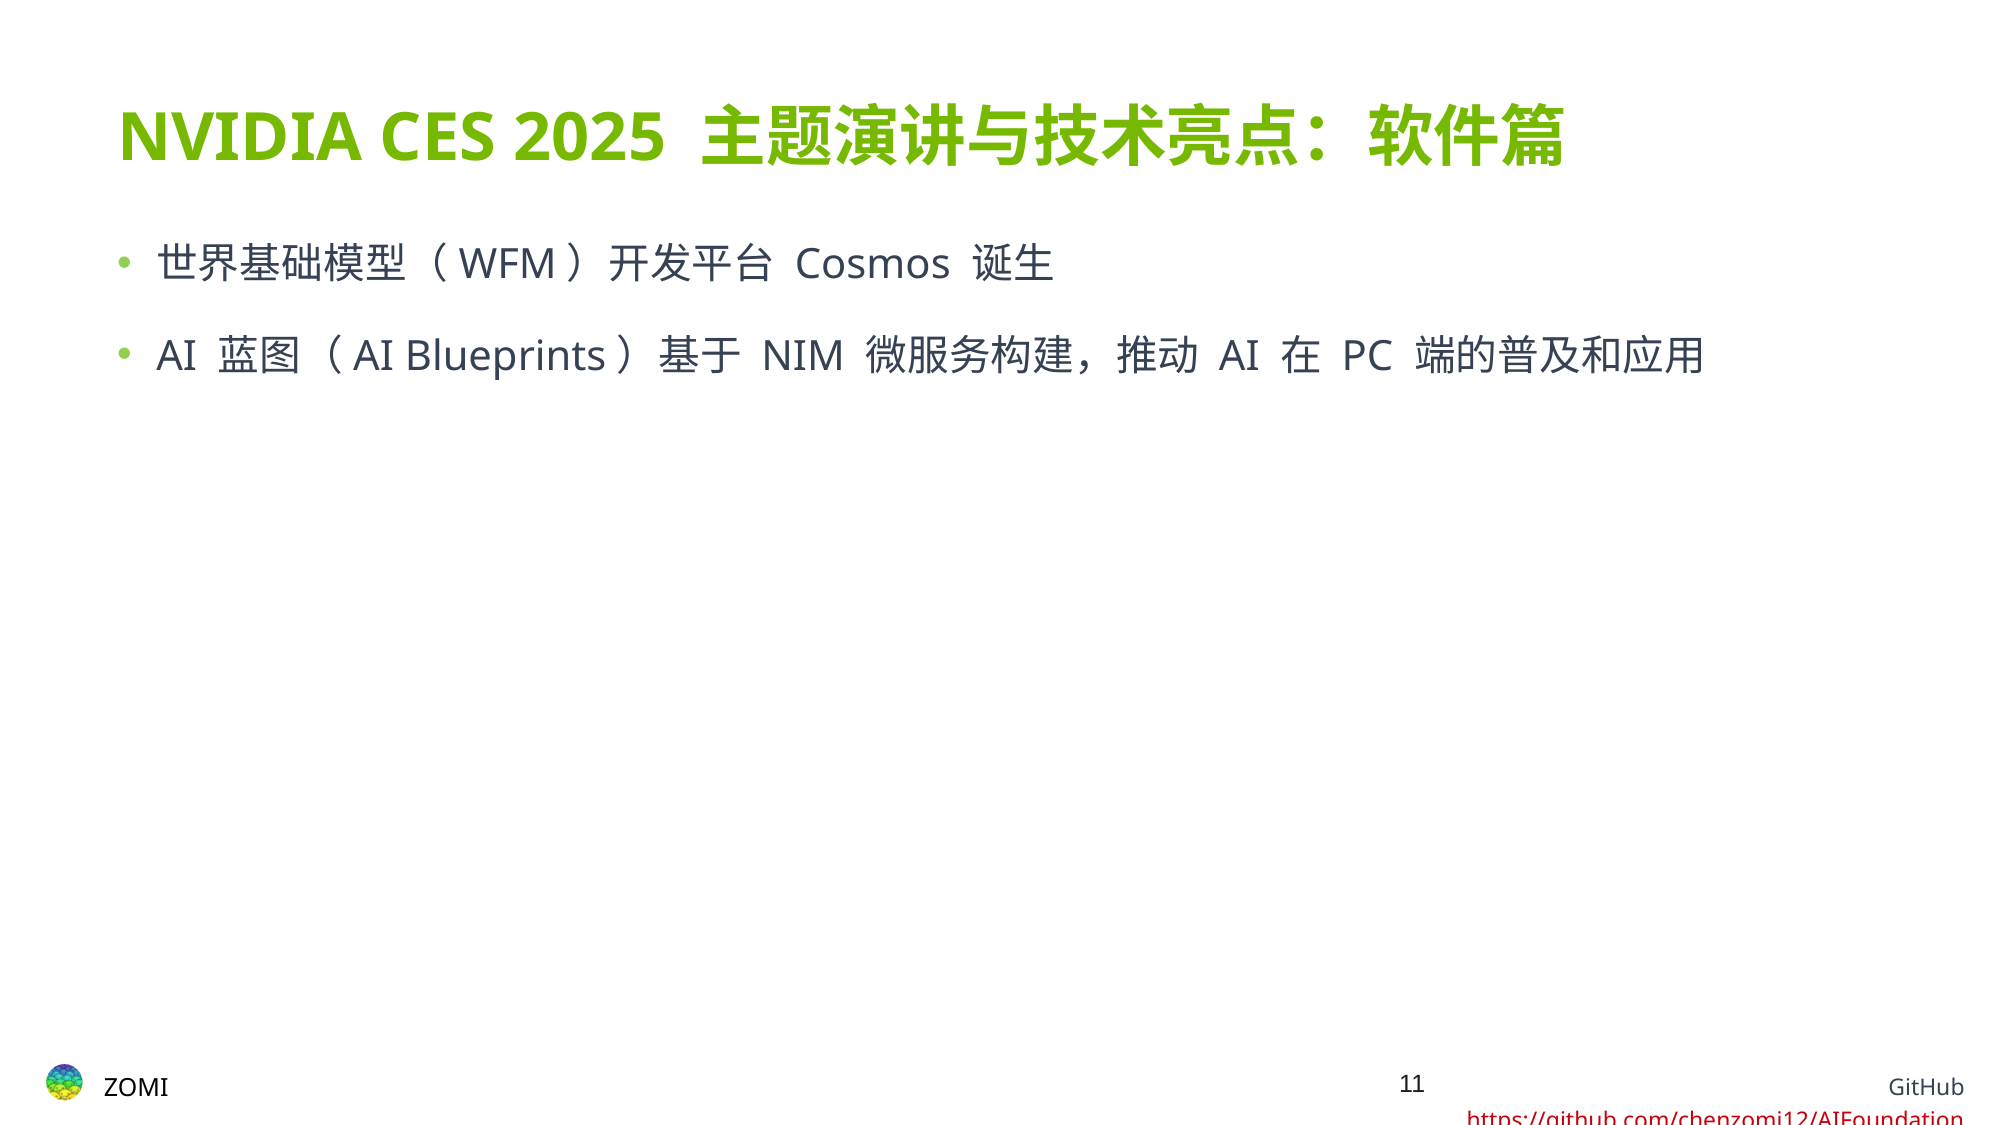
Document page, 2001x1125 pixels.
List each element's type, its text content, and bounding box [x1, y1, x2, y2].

picture [47, 1065, 82, 1100]
list 世界基础模型（WFM）开发平台 Cosmos 诞生 AI 蓝图（AI Blueprints）基于 NIM 微服务构建，推动 AI 在 PC 端的普及和应用 [102, 204, 1901, 1043]
title NVIDIA CES 2025 主题演讲与技术亮点：软件篇 [102, 85, 1901, 183]
